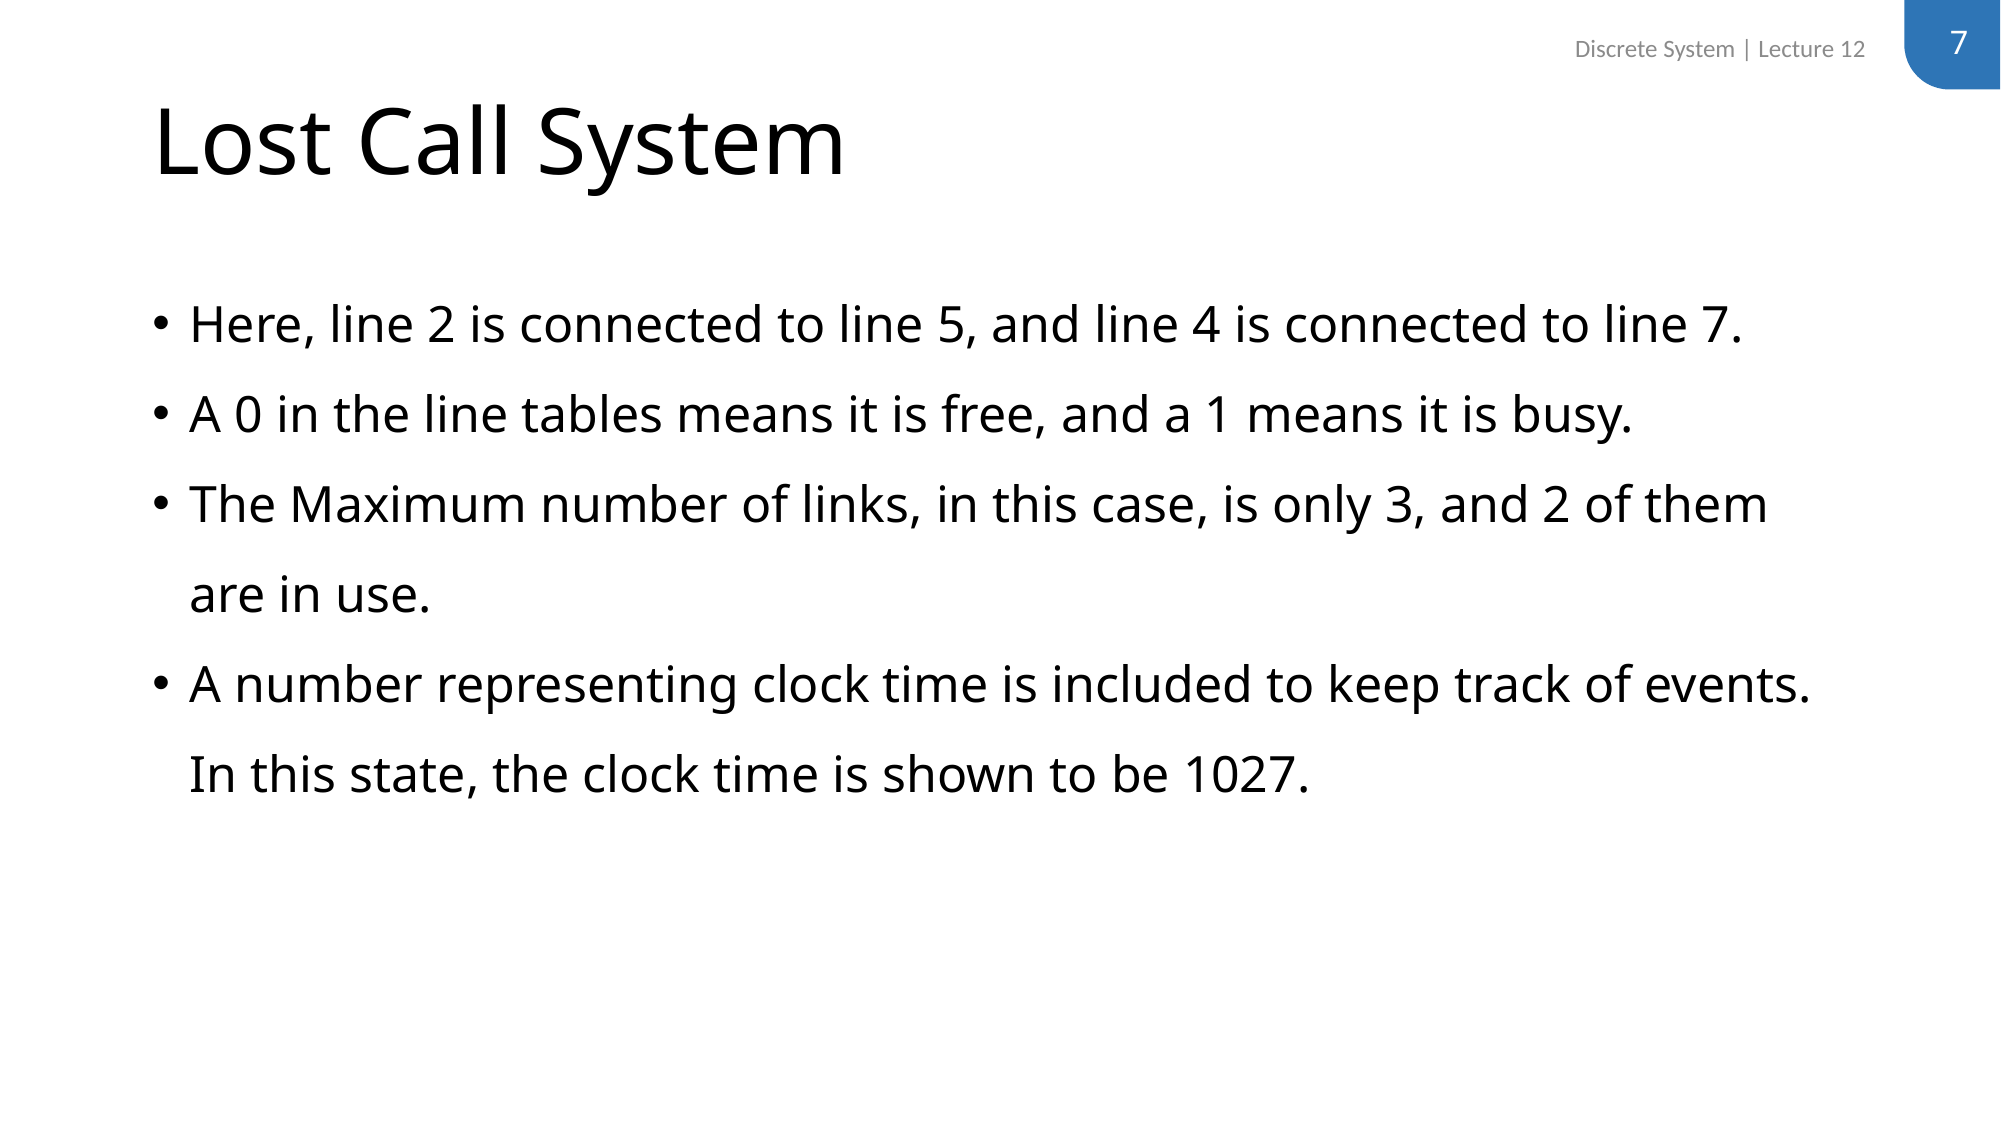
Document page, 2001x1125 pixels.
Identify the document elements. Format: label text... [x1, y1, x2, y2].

list Here, line 2 is connected to line 5, and line 4 is connected to line 7. A 0 in the line tables means it is free, and a 1 means it is busy. The Maximum number of links, in this case, is only 3, and 2 of them are in use. A number representing clock time is included to keep track of events. In this state, the clock time is shown to be 1027. [137, 254, 1863, 1062]
slide_number 7 [1887, 14, 1984, 75]
footer Discrete System | Lecture 12 [1205, 17, 1881, 78]
title Lost Call System [137, 59, 1863, 231]
